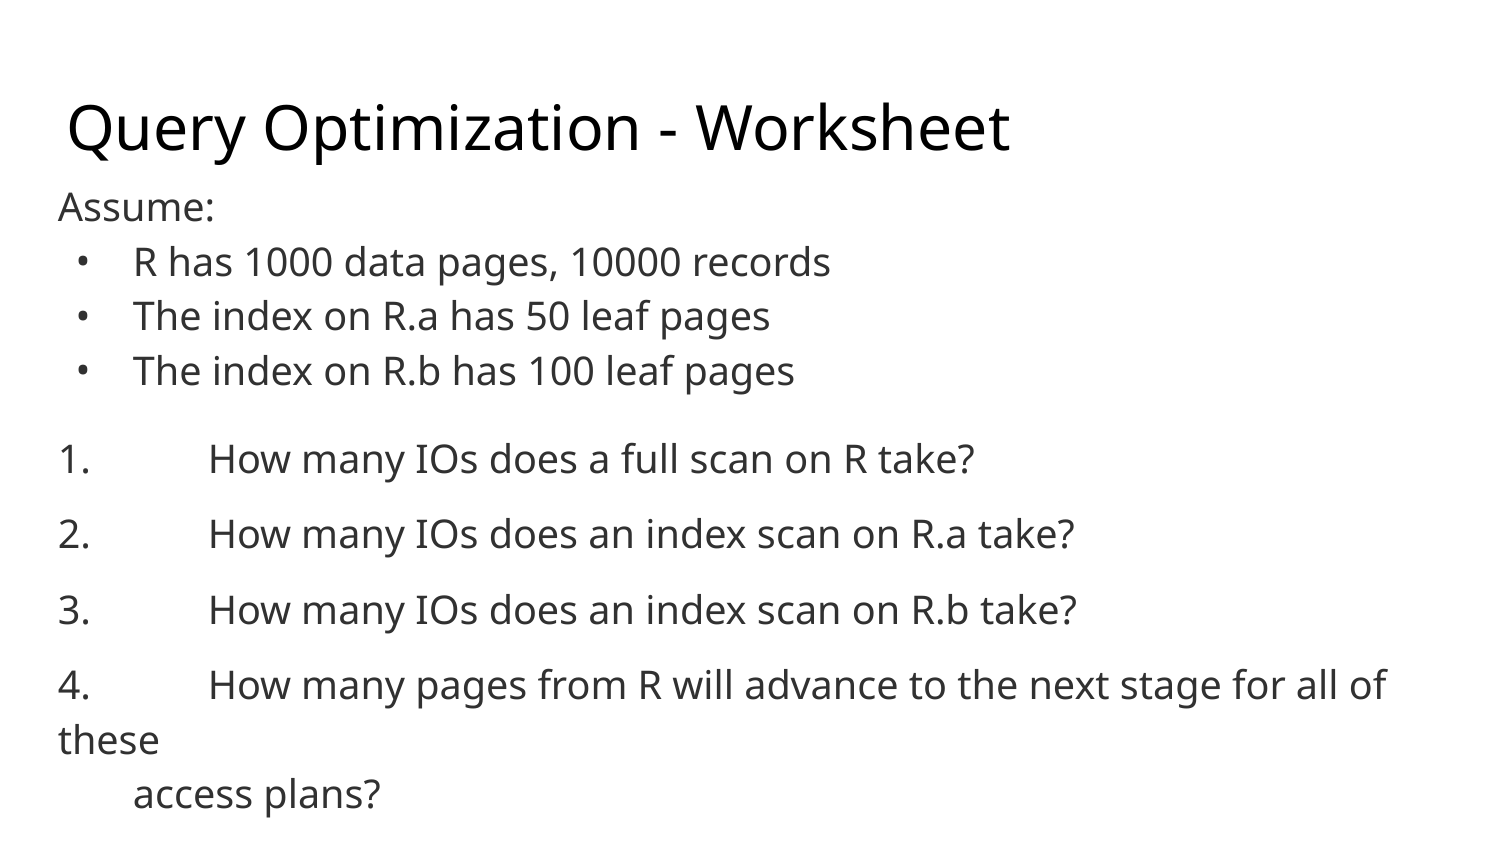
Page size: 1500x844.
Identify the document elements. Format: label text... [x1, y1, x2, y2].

list Assume: R has 1000 data pages, 10000 records The index on R.a has 50 leaf pages The index on R.b has 100 leaf pages 1. How many IOs does a full scan on R take? 2. How many IOs does an index scan on R.a take? 3. How many IOs does an index scan on R.b take? 4. How many pages from R will advance to the next stage for all of these access plans? [42, 160, 1500, 844]
text_box Query Optimization - Worksheet [51, 72, 1449, 167]
